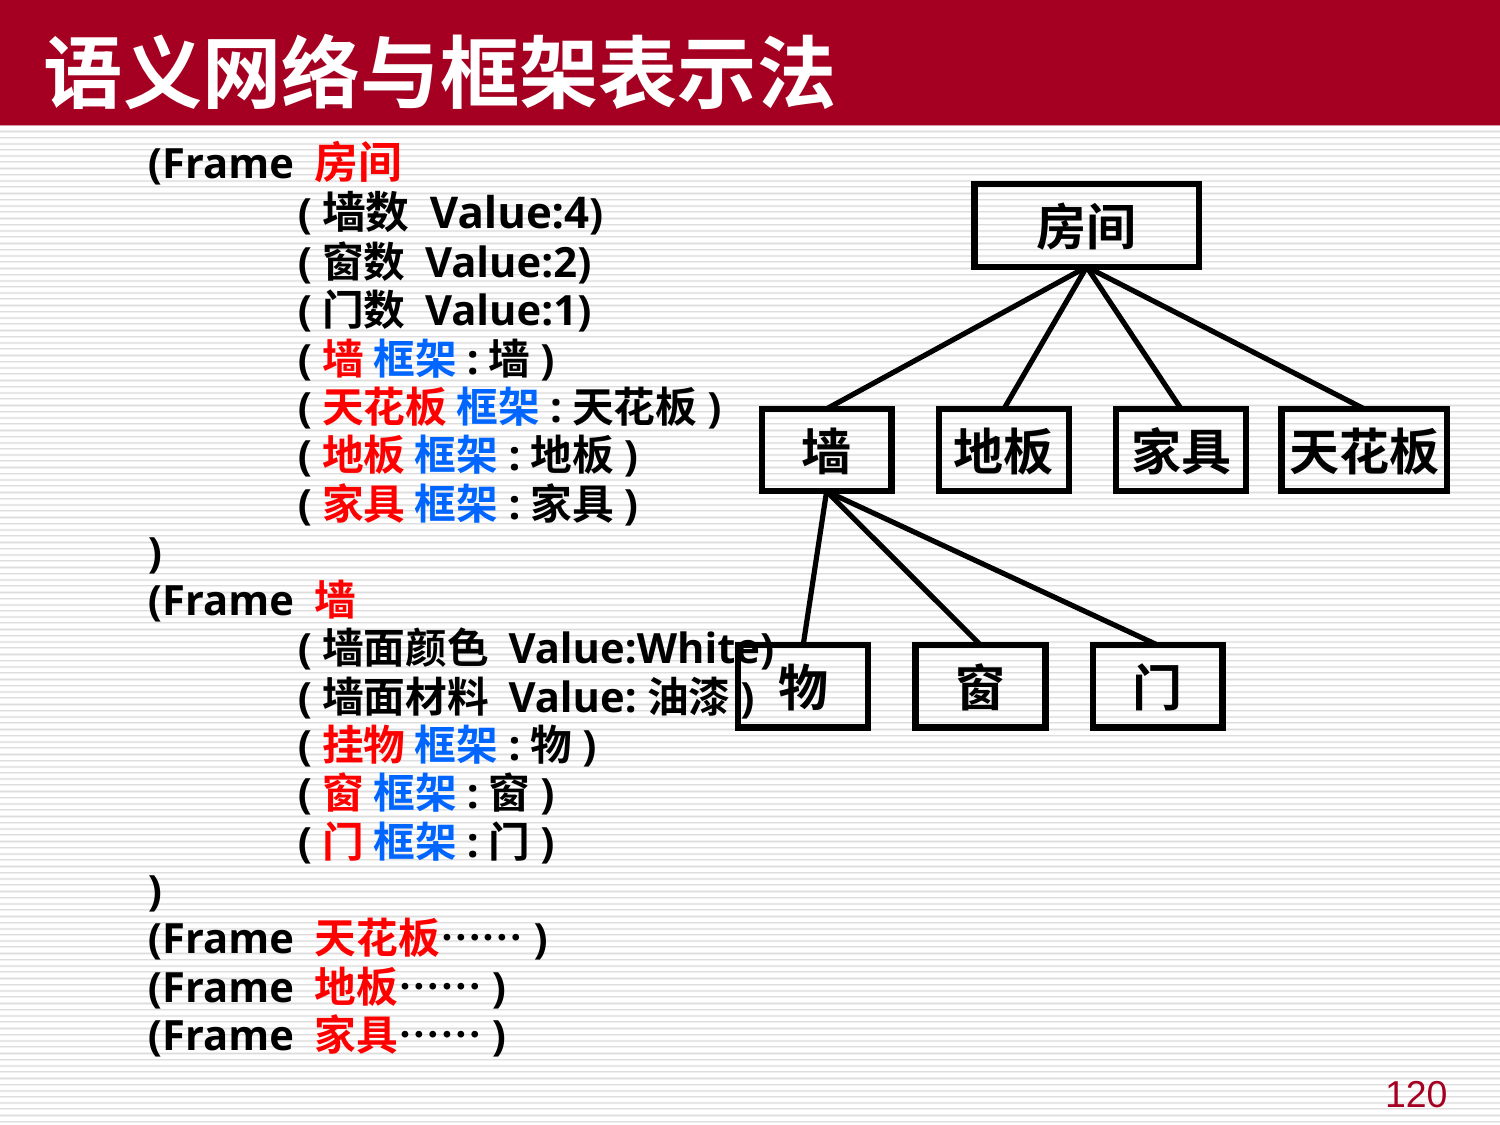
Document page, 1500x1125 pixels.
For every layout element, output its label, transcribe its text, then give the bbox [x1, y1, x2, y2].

title 语义网络与框架表示法 [0, 0, 1500, 126]
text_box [1086, 270, 1365, 406]
text_box 物 [738, 645, 869, 728]
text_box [826, 270, 1004, 406]
slide_number 120 [1427, 1062, 1463, 1122]
text_box 家具 [1116, 408, 1246, 492]
text_box 房间 [974, 184, 1199, 267]
text_box 天花板 [1281, 408, 1447, 492]
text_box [826, 494, 1158, 642]
text_box 窗 [915, 645, 1046, 728]
text_box 墙 [761, 408, 892, 492]
text_box (Frame 房间 (墙数 Value:4) (窗数 Value:2) (门数 Value:1) (墙 框架:墙) (天花板 框架:天花板) (地板 框架:地板) (家具 框架:家具) ) (Frame 墙 (墙面颜色 Value:White) (墙面材料 Value:油漆) (挂物 框架:物) (窗 框架:窗) (门 框架:门) ) (Frame 天花板……) (Frame 地板……) (Frame 家具……) [76, 137, 1427, 1125]
picture [0, 126, 1500, 1125]
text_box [1004, 270, 1086, 406]
text_box 地板 [938, 408, 1069, 492]
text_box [803, 494, 826, 642]
text_box 门 [1092, 645, 1223, 728]
